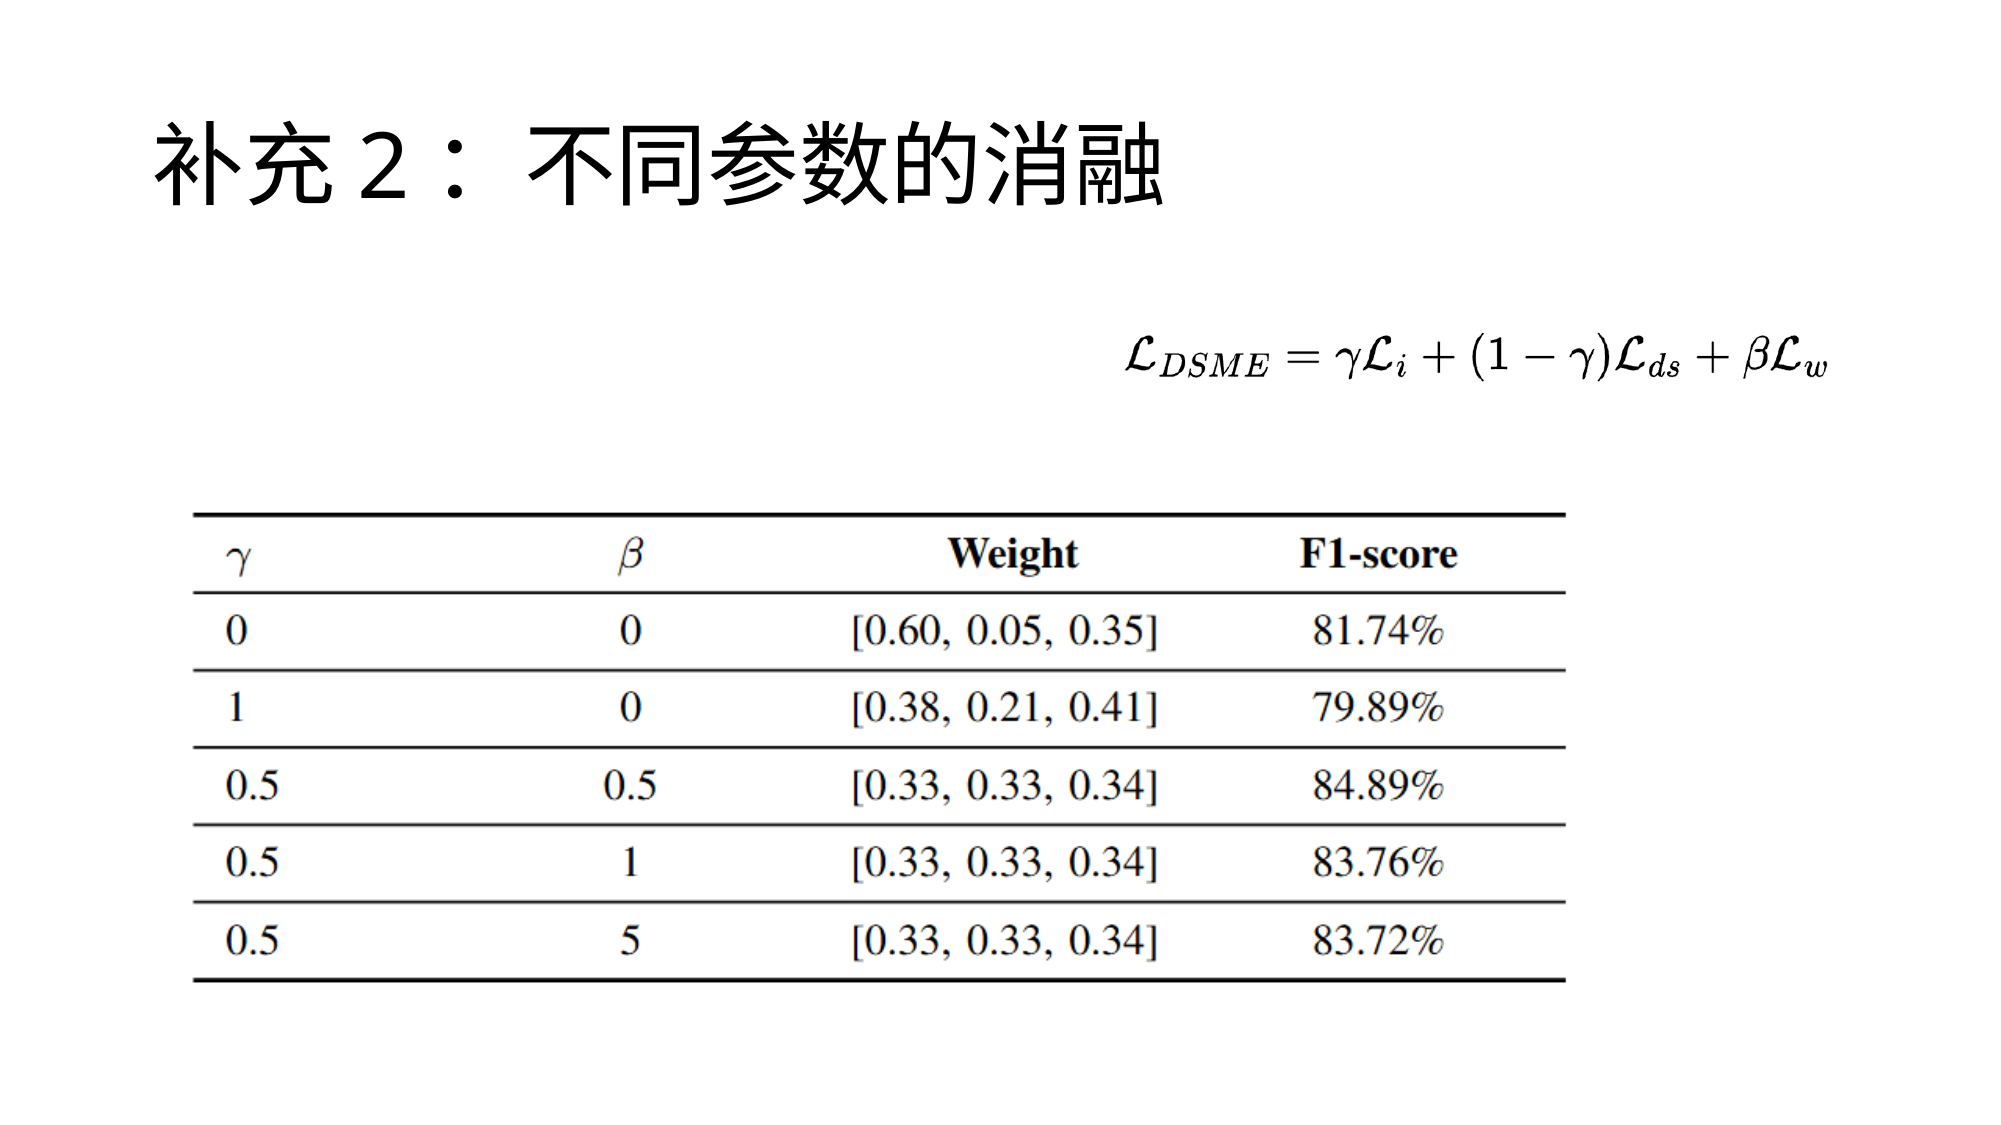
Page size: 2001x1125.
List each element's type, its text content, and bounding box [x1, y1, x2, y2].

picture [163, 476, 1588, 1014]
picture [1088, 254, 1863, 456]
title 补充2：不同参数的消融 [137, 59, 1863, 278]
